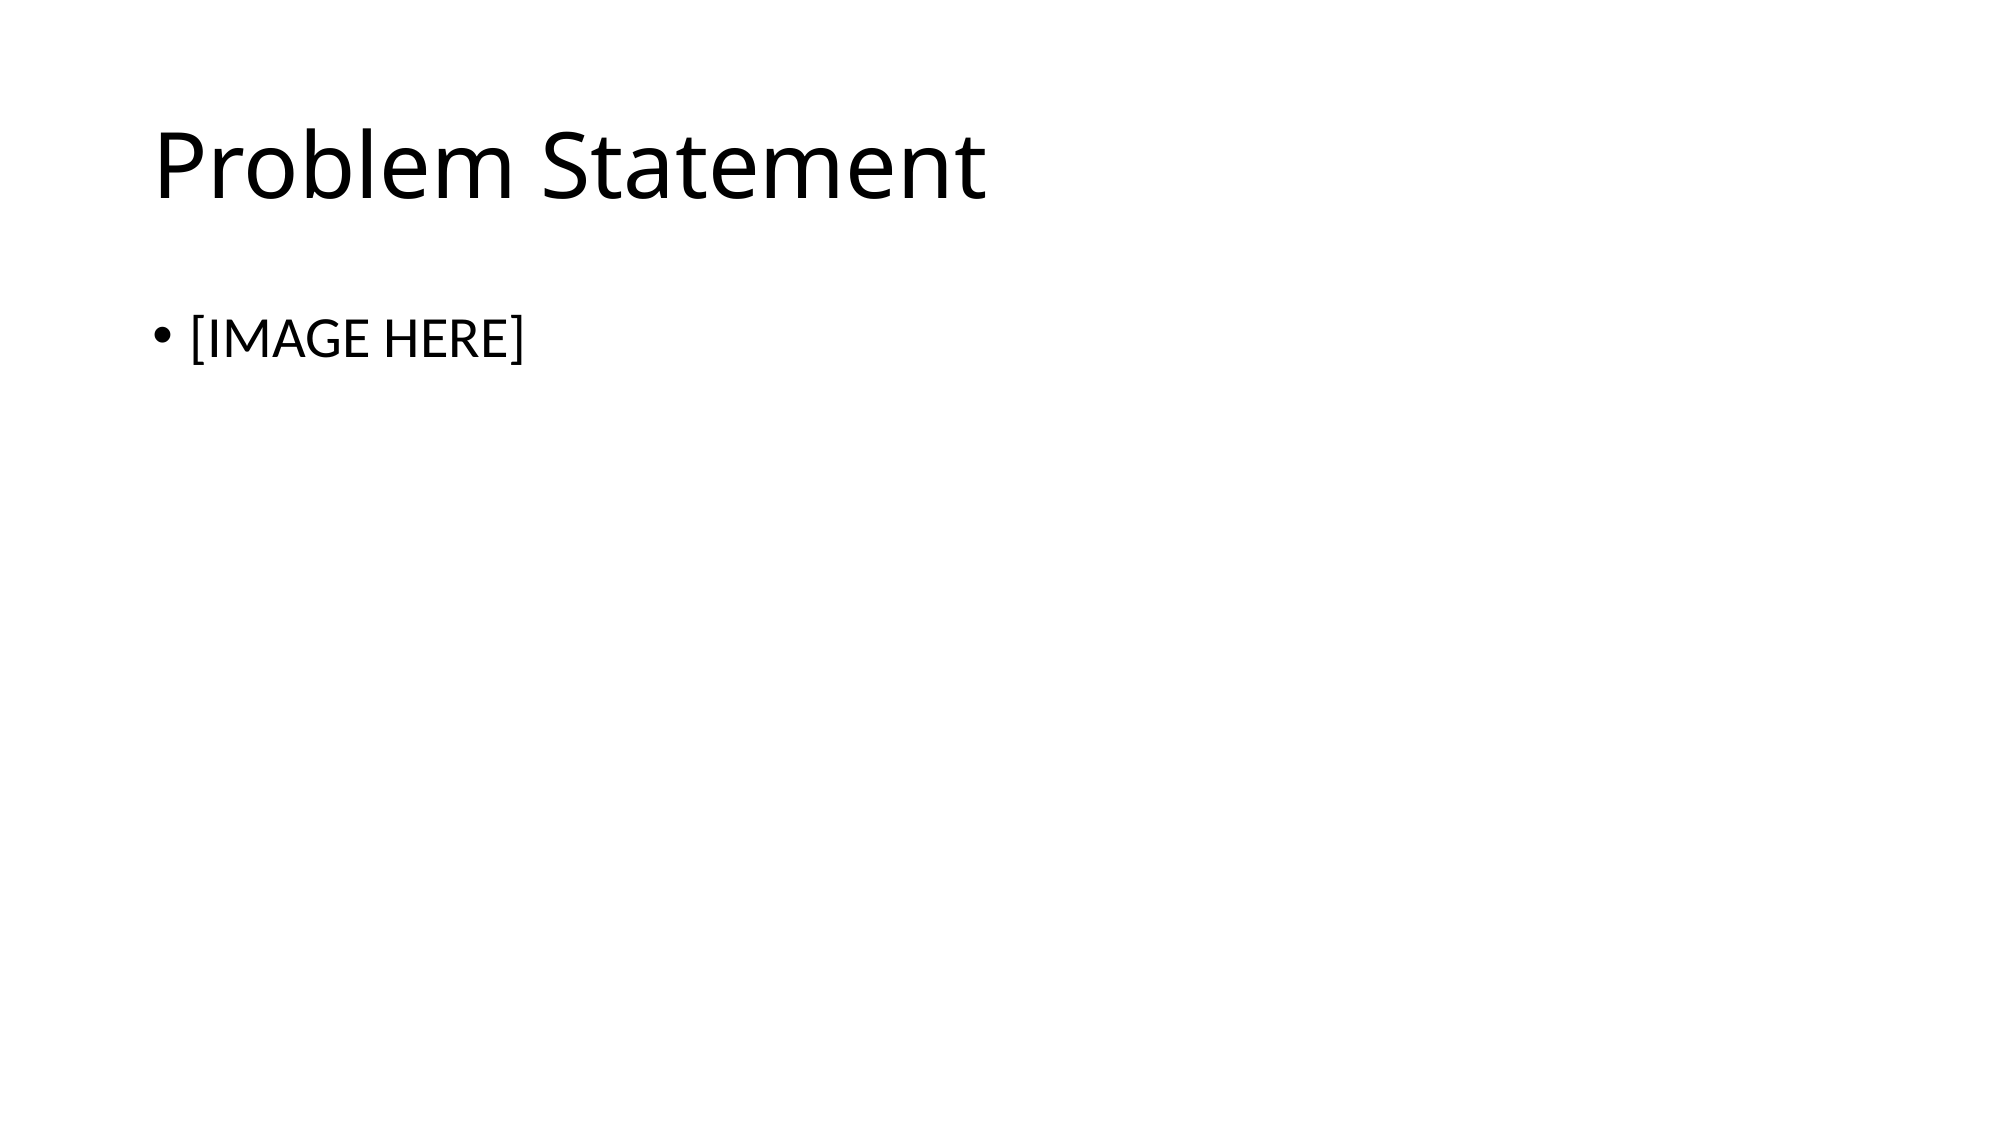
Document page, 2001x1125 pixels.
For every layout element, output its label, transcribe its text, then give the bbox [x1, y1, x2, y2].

list [IMAGE HERE] [137, 299, 1863, 1014]
title Problem Statement [137, 59, 1863, 278]
